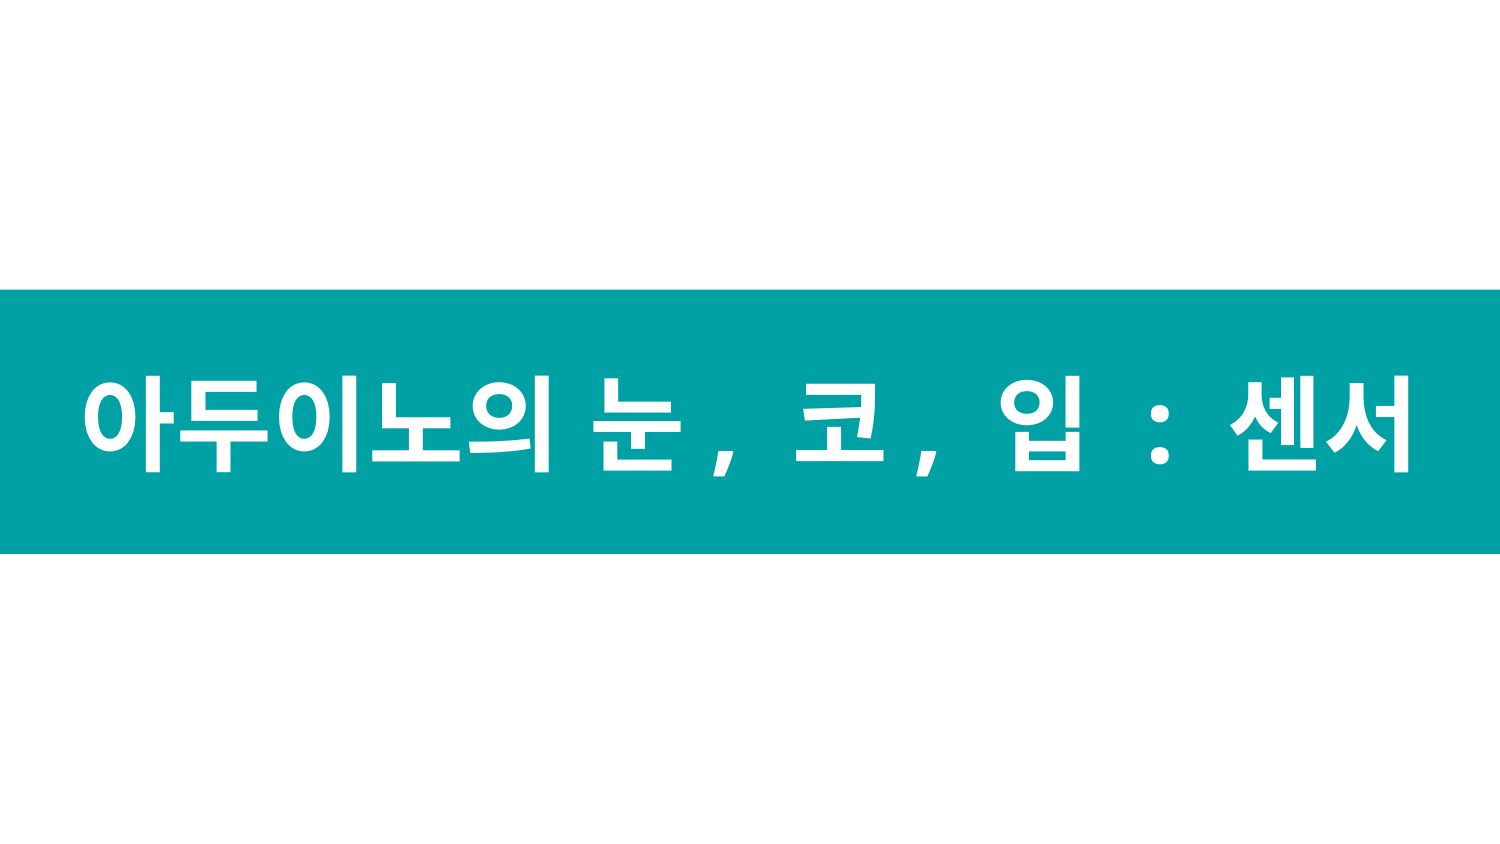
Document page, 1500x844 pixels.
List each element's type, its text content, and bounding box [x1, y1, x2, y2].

title 아두이노의 눈, 코, 입 : 센서 [51, 352, 1449, 491]
